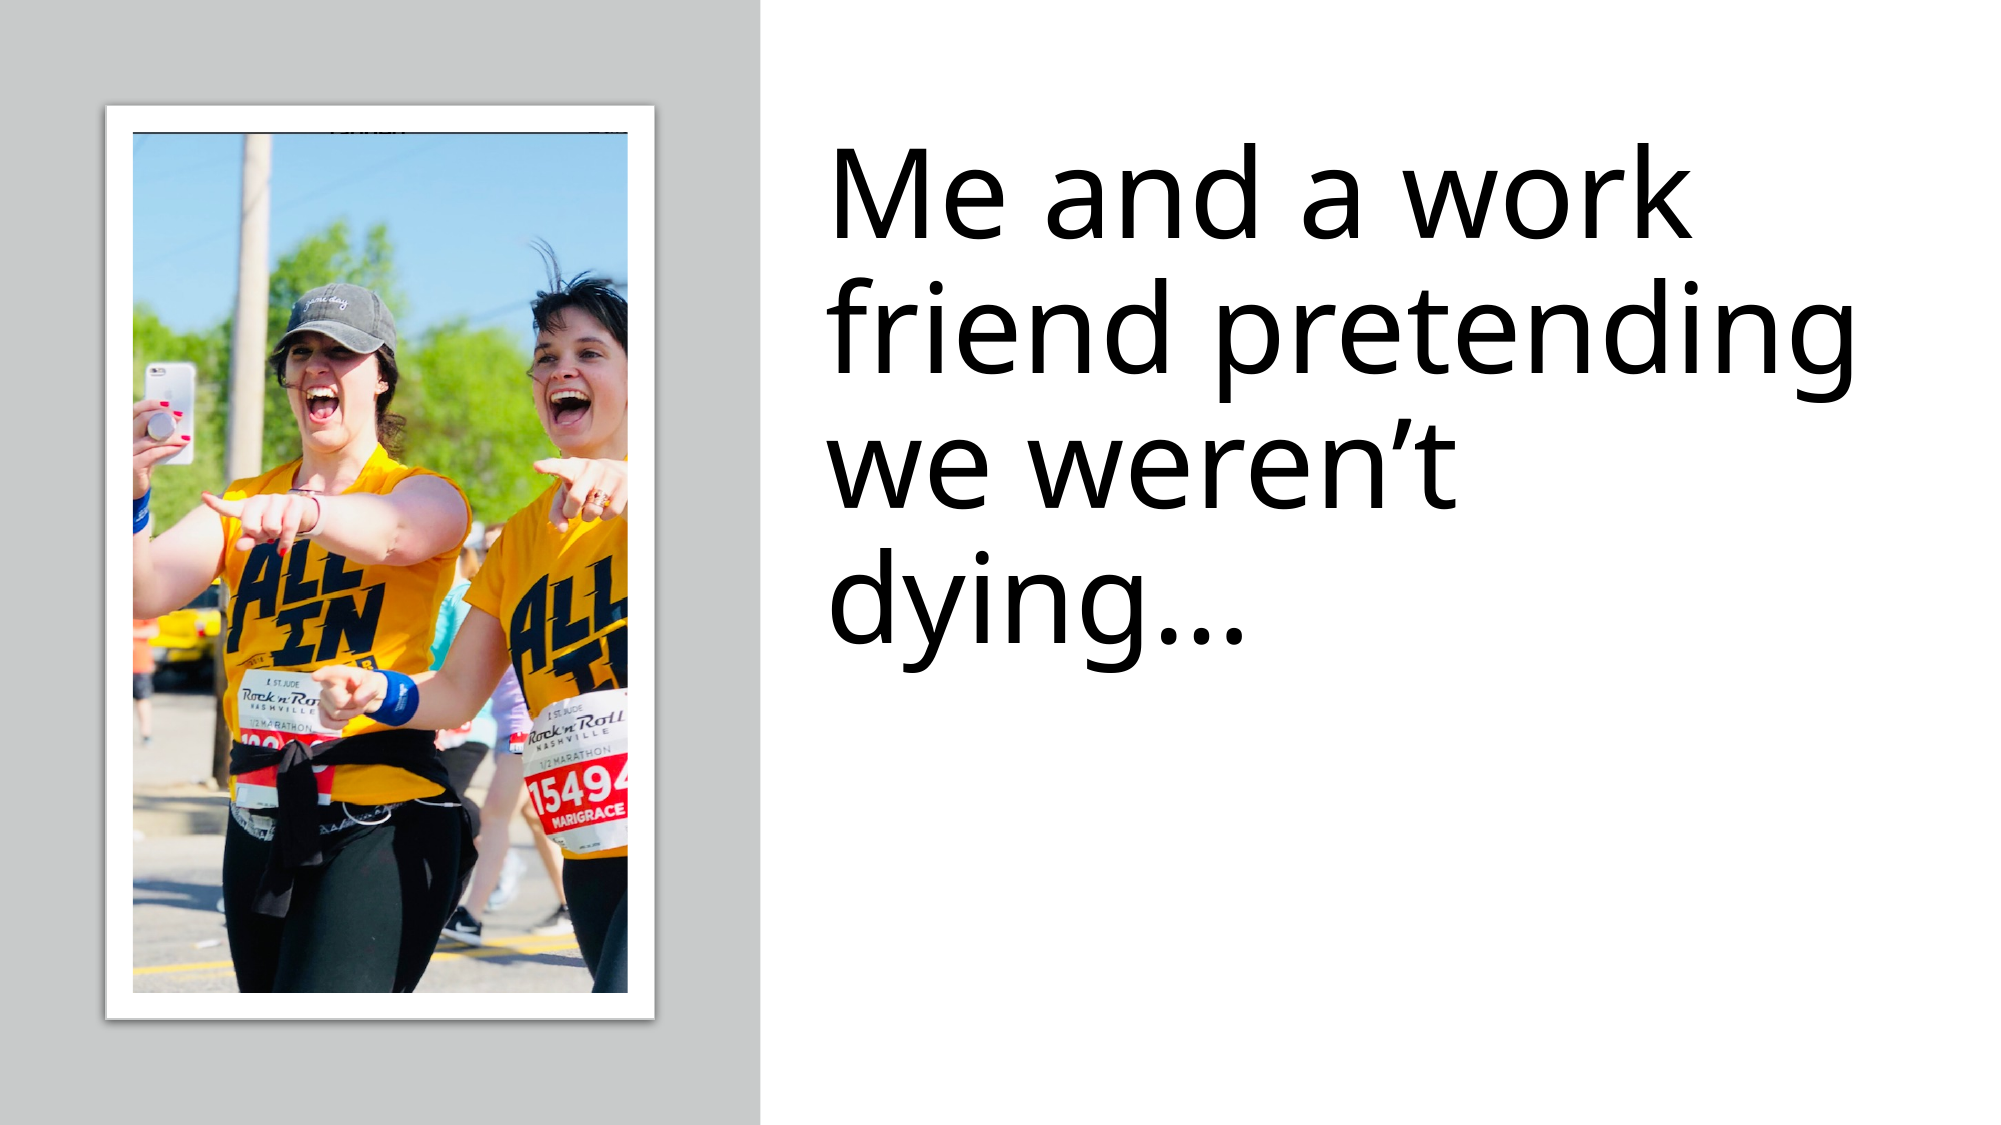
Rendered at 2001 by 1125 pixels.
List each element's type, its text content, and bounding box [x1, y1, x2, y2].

text_box [0, 0, 761, 1125]
title Me and a work friend pretending we weren’t dying… [810, 104, 1895, 679]
picture [132, 132, 628, 993]
text_box [105, 105, 656, 1020]
